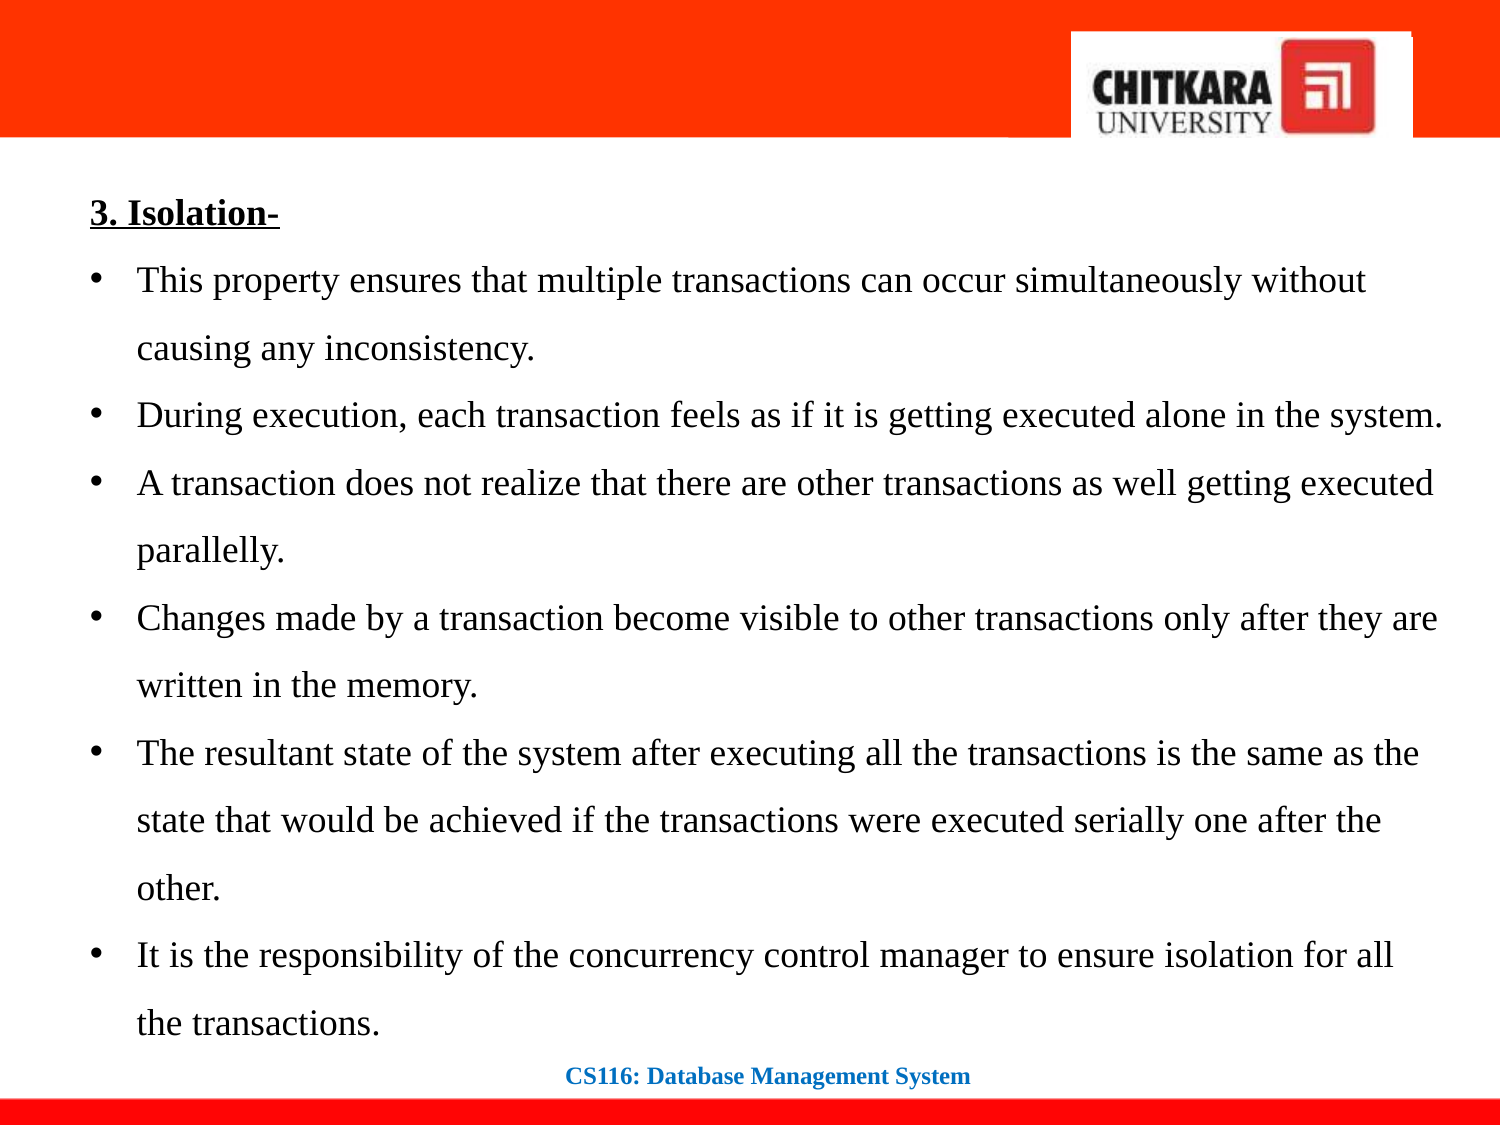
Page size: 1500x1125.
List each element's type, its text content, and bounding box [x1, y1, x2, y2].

picture [1074, 37, 1390, 138]
picture [0, 1098, 1500, 1125]
text_box 3. Isolation- This property ensures that multiple transactions can occur simultaneously without causing any inconsistency. During execution, each transaction feels as if it is getting executed alone in the system. A transaction does not realize that there are other transactions as well getting executed parallelly. Changes made by a transaction become visible to other transactions only after they are written in the memory. The resultant state of the system after executing all the transactions is the same as the state that would be achieved if the transactions were executed serially one after the other. It is the responsibility of the concurrency control manager to ensure isolation for all the transactions. [74, 157, 1463, 1051]
footer CS116: Database Management System [563, 1060, 988, 1088]
